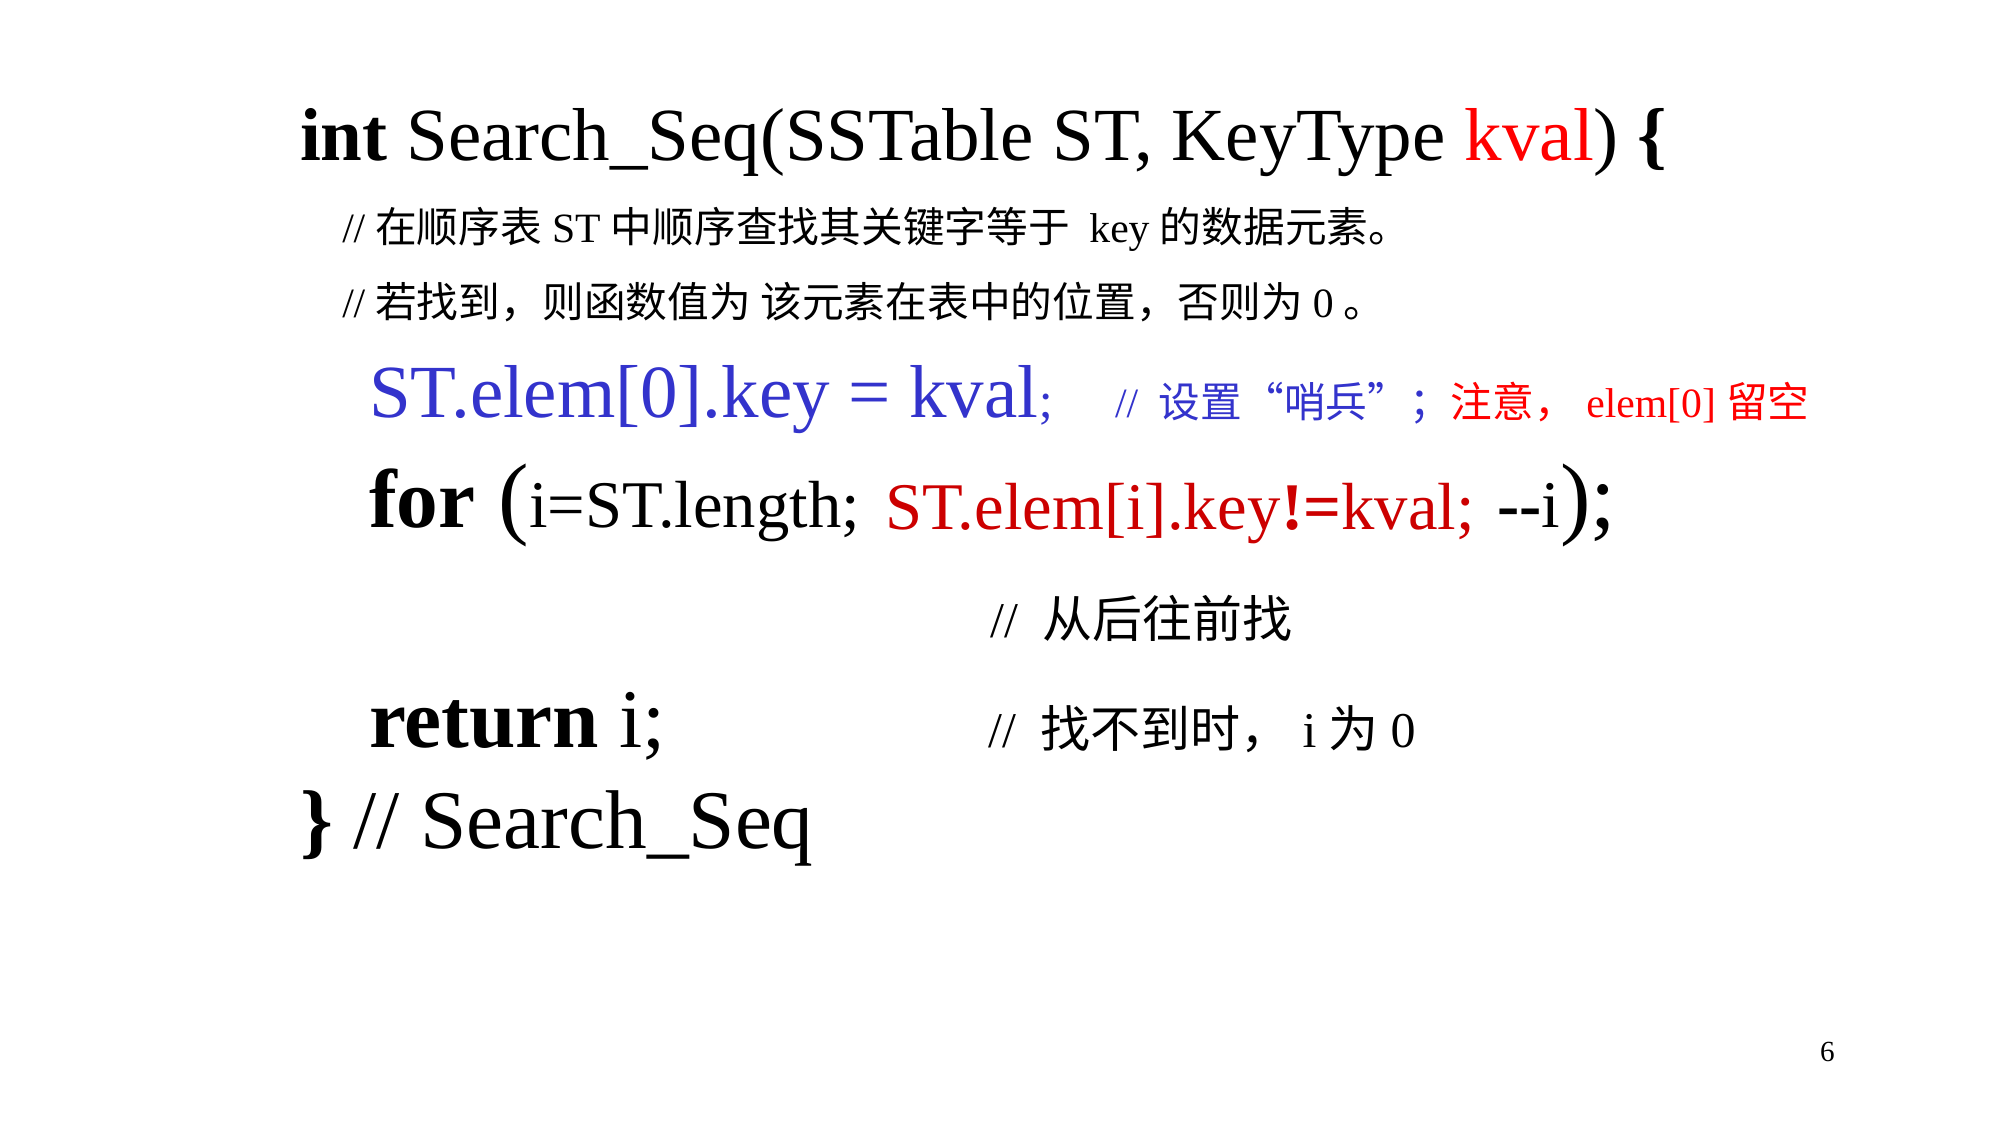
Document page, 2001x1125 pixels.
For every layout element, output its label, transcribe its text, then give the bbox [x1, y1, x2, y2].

slide_number 6 [1433, 1025, 1850, 1100]
text_box ST.elem[i].key!=kval; [870, 455, 1491, 551]
text_box int Search_Seq(SSTable ST, KeyType kval) { //在顺序表ST中顺序查找其关键字等于 key的数据元素。 //若找到，则函数值为 该元素在表中的位置，否则为0。 ST.elem[0].key = kval; // 设置“哨兵”；注意，elem[0]留空 for (i=ST.length; --i); // 从后往前找 return i; // 找不到时，i为0 } // Search_Seq [285, 33, 1825, 873]
